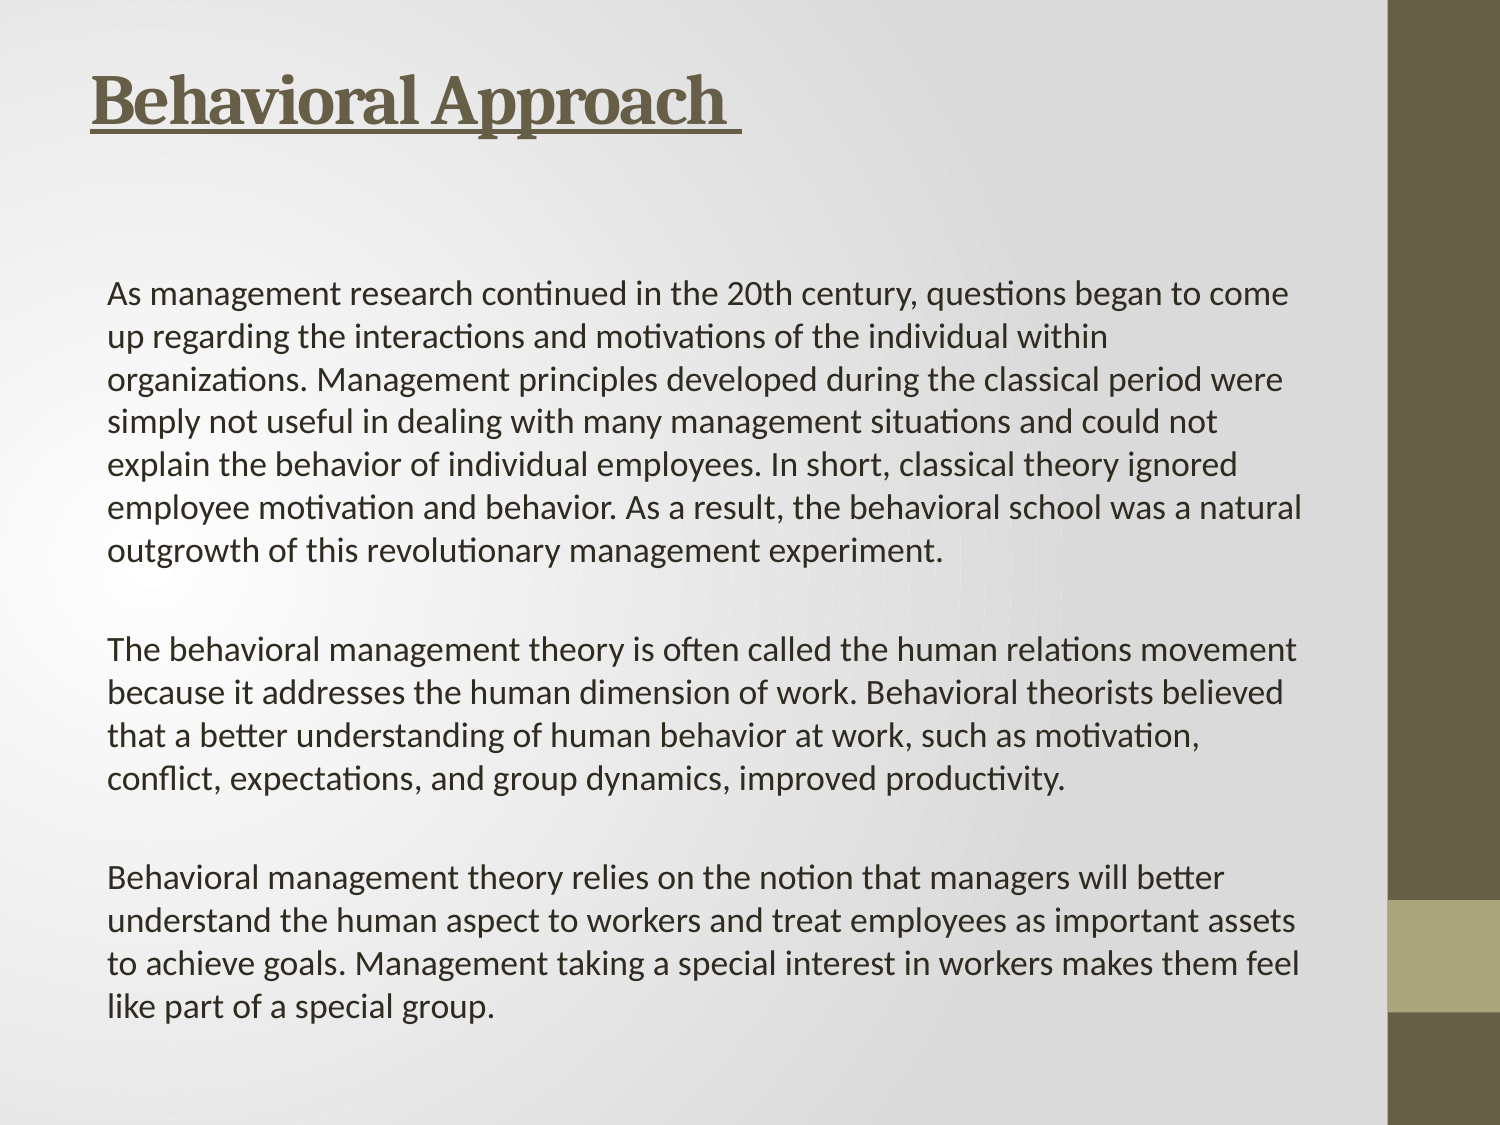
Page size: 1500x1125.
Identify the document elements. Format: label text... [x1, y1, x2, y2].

title Behavioral Approach [75, 45, 1325, 233]
list As management research continued in the 20th century, questions began to come up regarding the interactions and motivations of the individual within organizations. Management principles developed during the classical period were simply not useful in dealing with many management situations and could not explain the behavior of individual employees. In short, classical theory ignored employee motivation and behavior. As a result, the behavioral school was a natural outgrowth of this revolutionary management experiment. The behavioral management theory is often called the human relations movement because it addresses the human dimension of work. Behavioral theorists believed that a better understanding of human behavior at work, such as motivation, conflict, expectations, and group dynamics, improved productivity. Behavioral management theory relies on the notion that managers will better understand the human aspect to workers and treat employees as important assets to achieve goals. Management taking a special interest in workers makes them feel like part of a special group. [75, 262, 1325, 1050]
